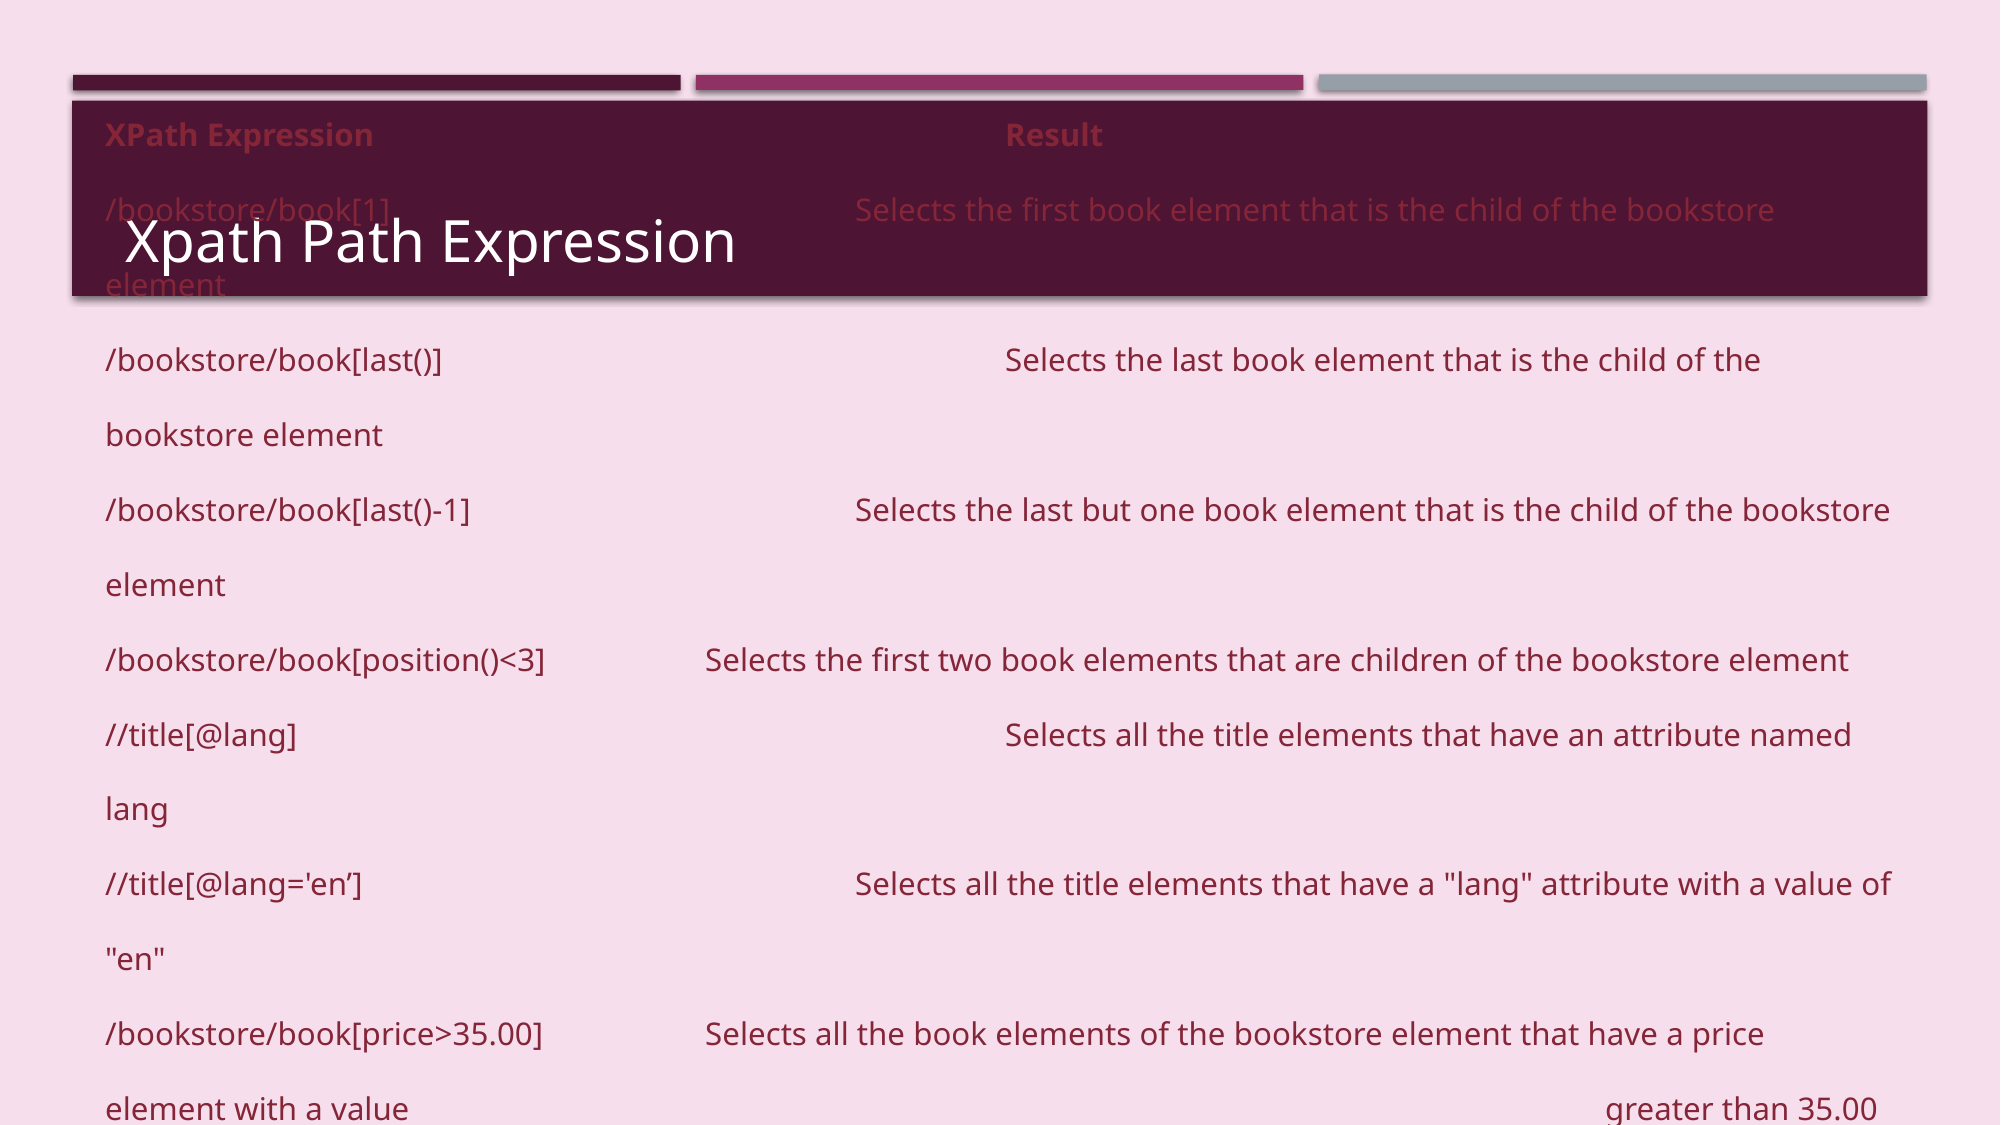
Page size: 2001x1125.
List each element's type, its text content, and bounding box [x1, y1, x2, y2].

title Xpath Path Expression [95, 115, 1905, 282]
list XPath Expression Result /bookstore/book[1] Selects the first book element that is the child of the bookstore element /bookstore/book[last()] Selects the last book element that is the child of the bookstore element /bookstore/book[last()-1] Selects the last but one book element that is the child of the bookstore element /bookstore/book[position()<3] Selects the first two book elements that are children of the bookstore element //title[@lang] Selects all the title elements that have an attribute named lang //title[@lang='en’] Selects all the title elements that have a "lang" attribute with a value of "en" /bookstore/book[price>35.00] Selects all the book elements of the bookstore element that have a price element with a value greater than 35.00 /bookstore/book[price>35.00]/title Selects all the title elements of the book elements of the bookstore element that have a price element with a value greater than 35.00 [90, 304, 1910, 1125]
